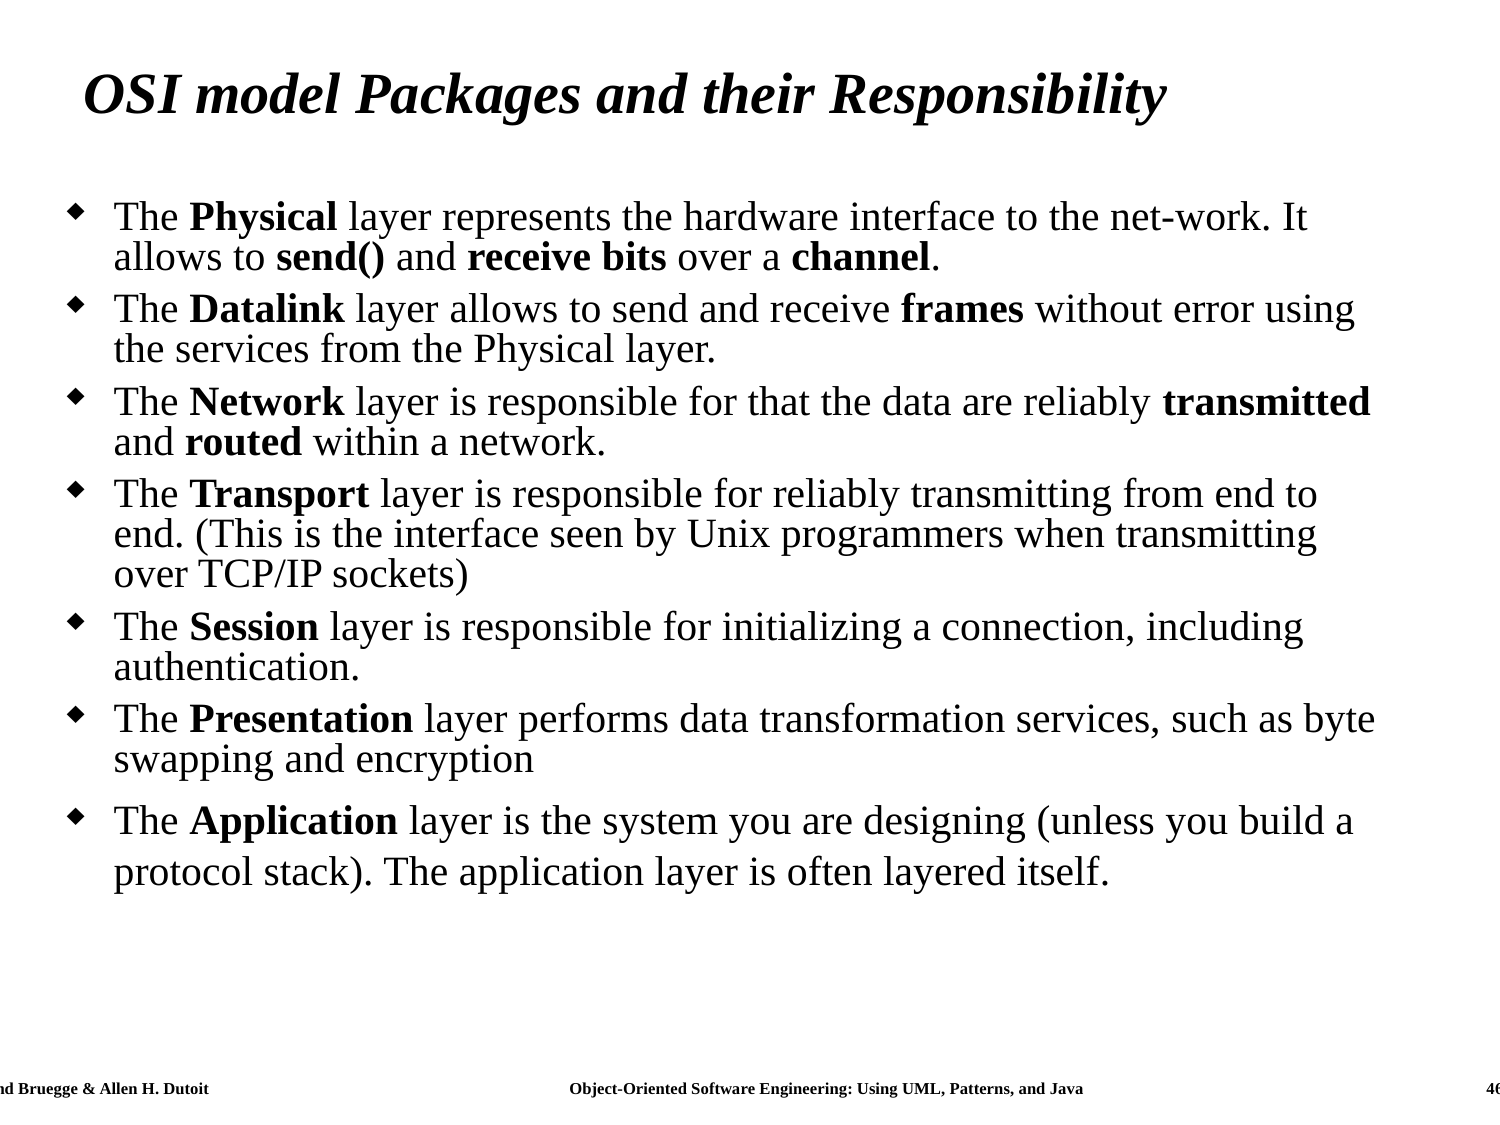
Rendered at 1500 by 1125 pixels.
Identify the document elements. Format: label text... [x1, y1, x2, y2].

list The Physical layer represents the hardware interface to the net-work. It allows to send() and receive bits over a channel. The Datalink layer allows to send and receive frames without error using the services from the Physical layer. The Network layer is responsible for that the data are reliably transmitted and routed within a network. The Transport layer is responsible for reliably transmitting from end to end. (This is the interface seen by Unix programmers when transmitting over TCP/IP sockets) The Session layer is responsible for initializing a connection, including authentication. The Presentation layer performs data transformation services, such as byte swapping and encryption The Application layer is the system you are designing (unless you build a protocol stack). The application layer is often layered itself. [52, 191, 1407, 999]
title OSI model Packages and their Responsibility [68, 36, 1407, 153]
